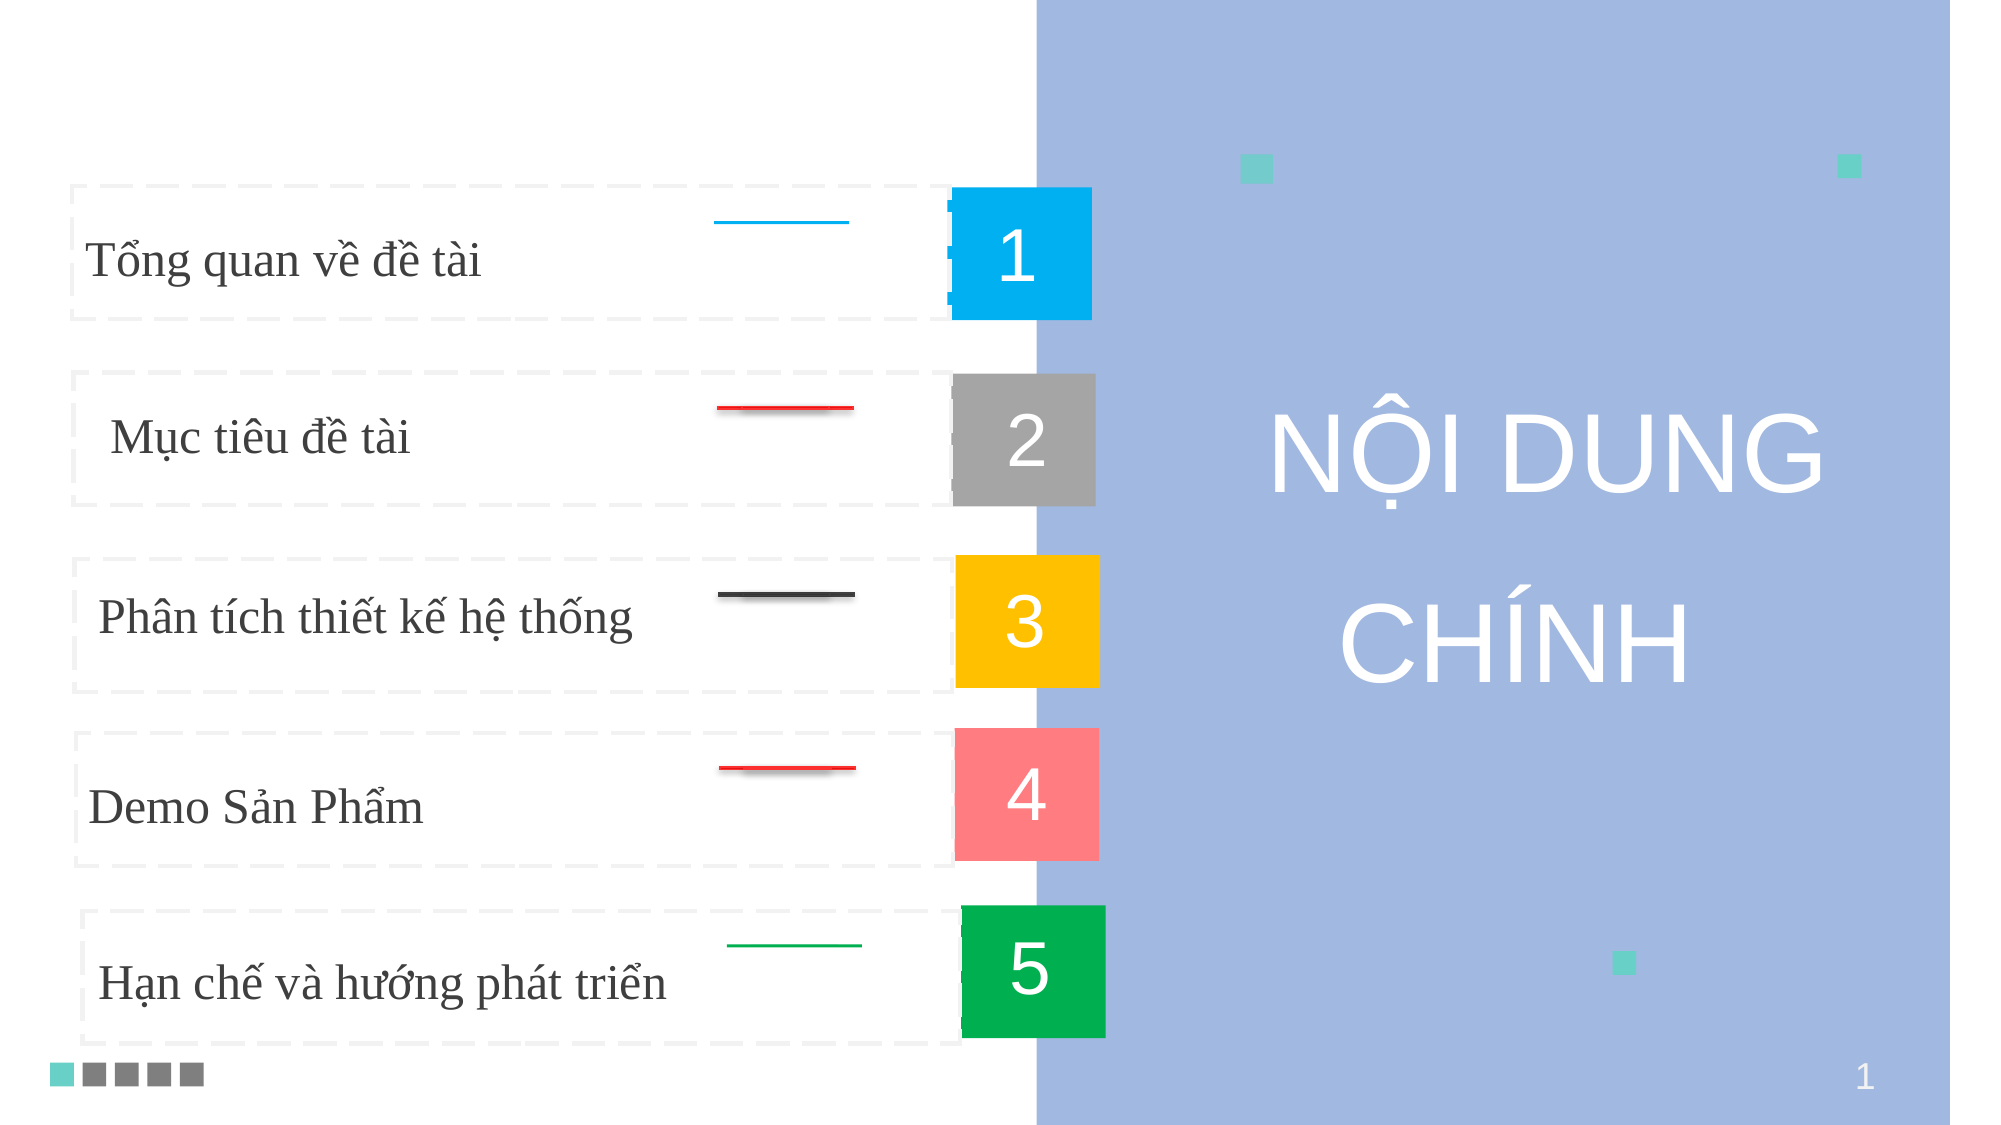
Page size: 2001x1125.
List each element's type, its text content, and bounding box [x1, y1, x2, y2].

text_box [147, 1062, 172, 1087]
text_box [1837, 154, 1862, 179]
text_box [708, 373, 1845, 714]
text_box [75, 732, 954, 866]
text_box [955, 555, 1101, 688]
text_box [82, 1062, 107, 1087]
text_box [74, 559, 708, 692]
text_box Mục tiêu đề tài [95, 396, 708, 472]
text_box [114, 1062, 139, 1087]
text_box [784, 340, 788, 476]
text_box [785, 526, 789, 662]
text_box [82, 910, 961, 1044]
text_box [1612, 951, 1637, 975]
text_box [1240, 154, 1273, 184]
text_box [1036, 0, 1950, 1125]
text_box 1 [1801, 1044, 1891, 1105]
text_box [954, 728, 1100, 861]
text_box Phân tích thiết kế hệ thống [83, 575, 708, 651]
text_box [71, 185, 950, 319]
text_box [792, 878, 796, 1014]
text_box [179, 1062, 204, 1087]
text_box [786, 700, 790, 836]
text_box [780, 155, 784, 291]
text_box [961, 905, 1106, 1039]
text_box [50, 1062, 74, 1087]
text_box [73, 372, 784, 506]
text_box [947, 187, 1092, 321]
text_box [951, 373, 1096, 507]
